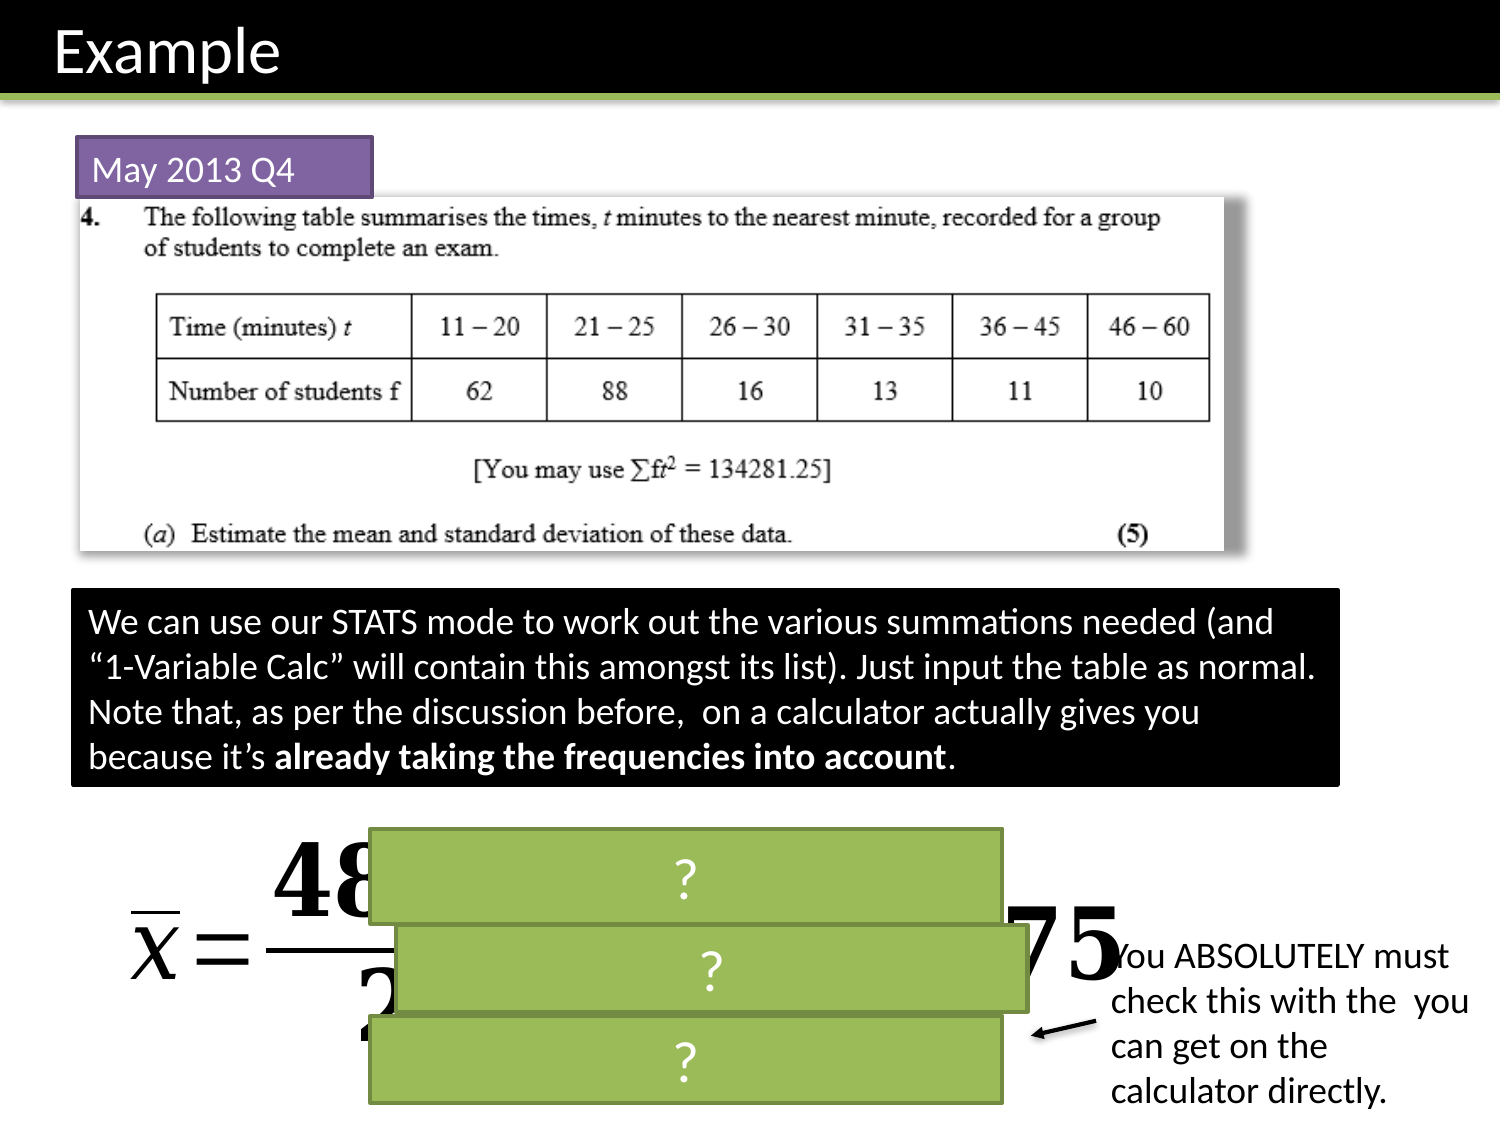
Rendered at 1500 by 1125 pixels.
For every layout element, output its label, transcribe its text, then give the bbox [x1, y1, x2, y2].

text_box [0, 0, 1500, 99]
text_box ? [368, 1014, 1004, 1105]
text_box ? [394, 923, 1030, 1014]
picture [80, 197, 1224, 551]
text_box May 2013 Q4 [75, 135, 374, 199]
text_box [1030, 1021, 1097, 1036]
text_box ? [368, 827, 1004, 926]
